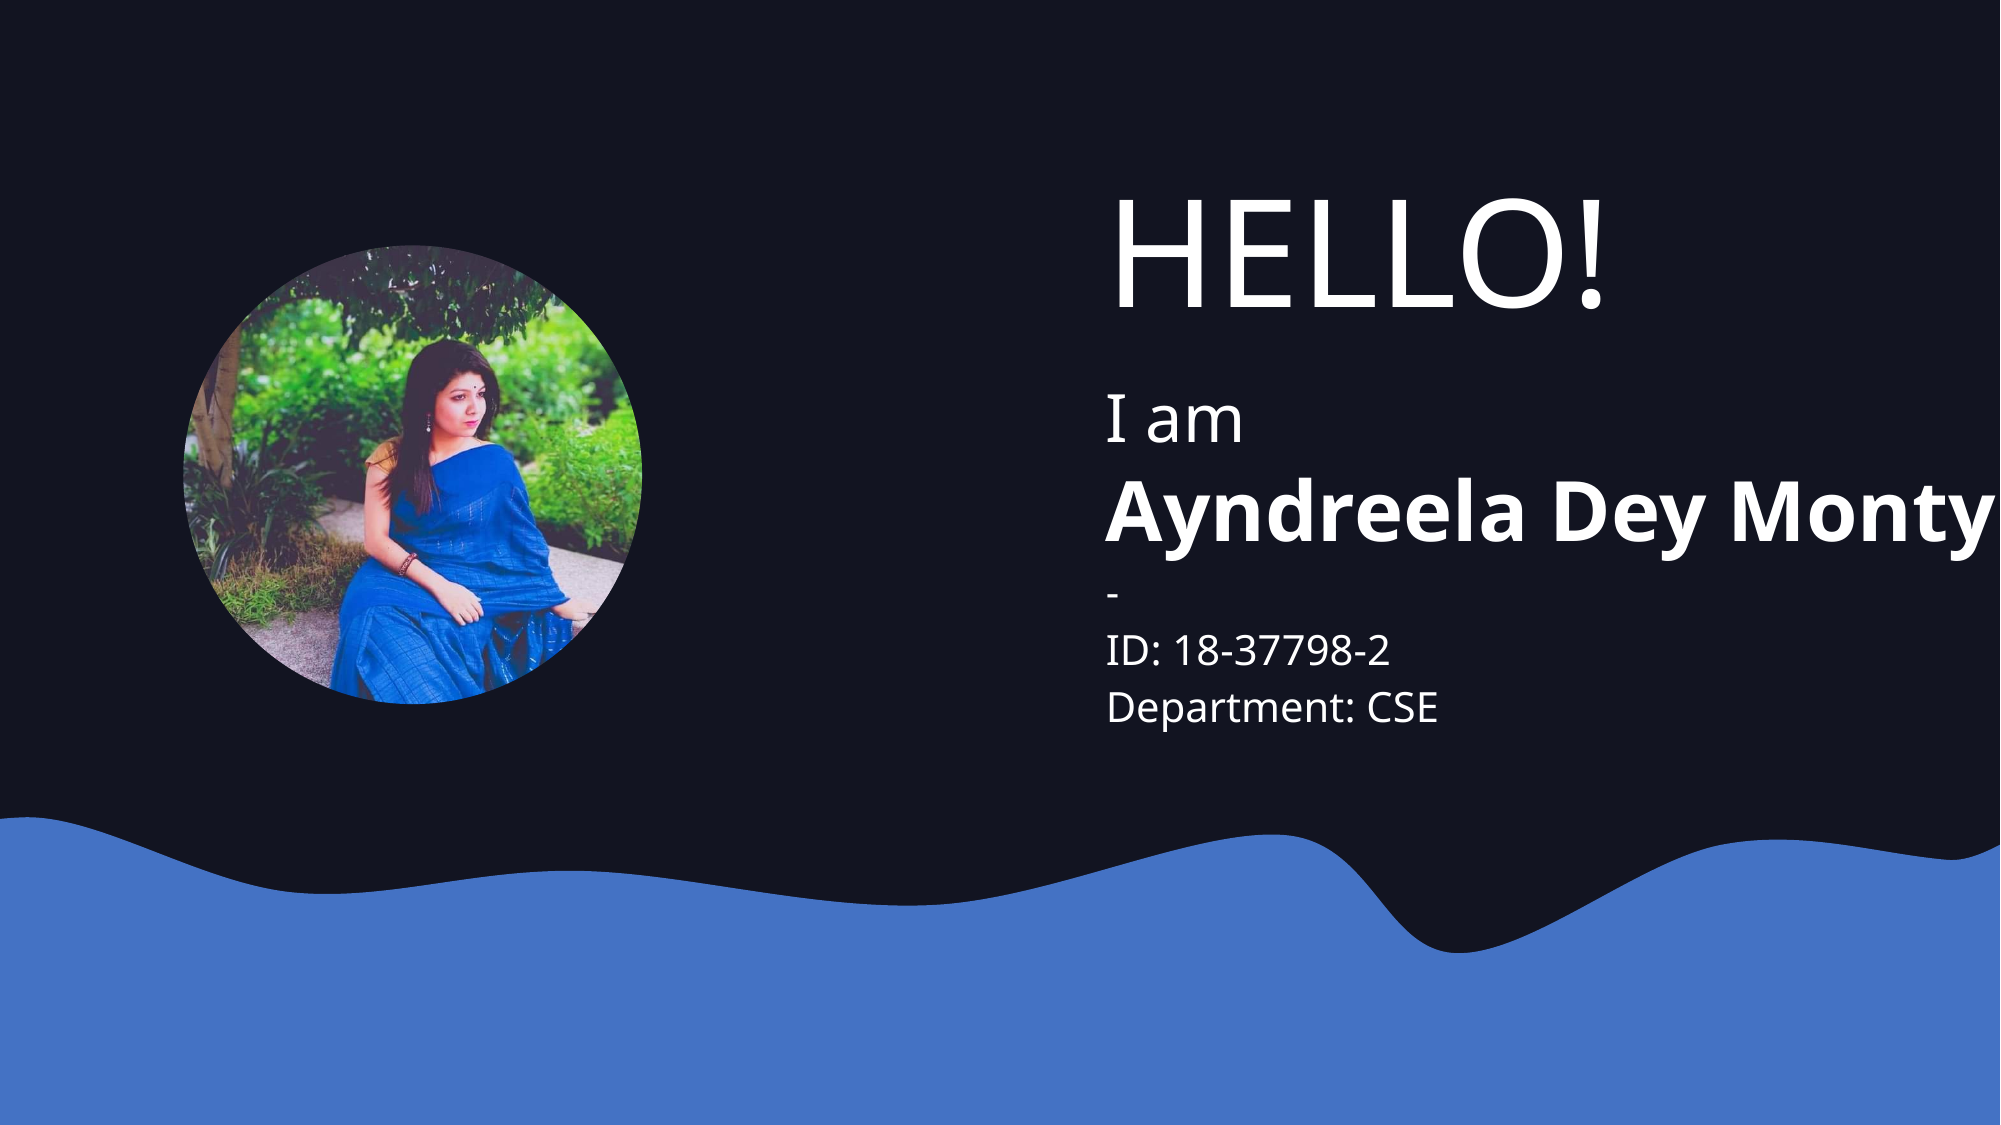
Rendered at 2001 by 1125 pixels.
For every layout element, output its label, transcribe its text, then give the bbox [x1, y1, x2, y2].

text_box I am Ayndreela Dey Monty - ID: 18-37798-2 Department: CSE [1105, 385, 2000, 802]
text_box [0, 816, 2000, 1125]
picture [183, 245, 643, 705]
text_box HELLO! [1105, 178, 1734, 313]
